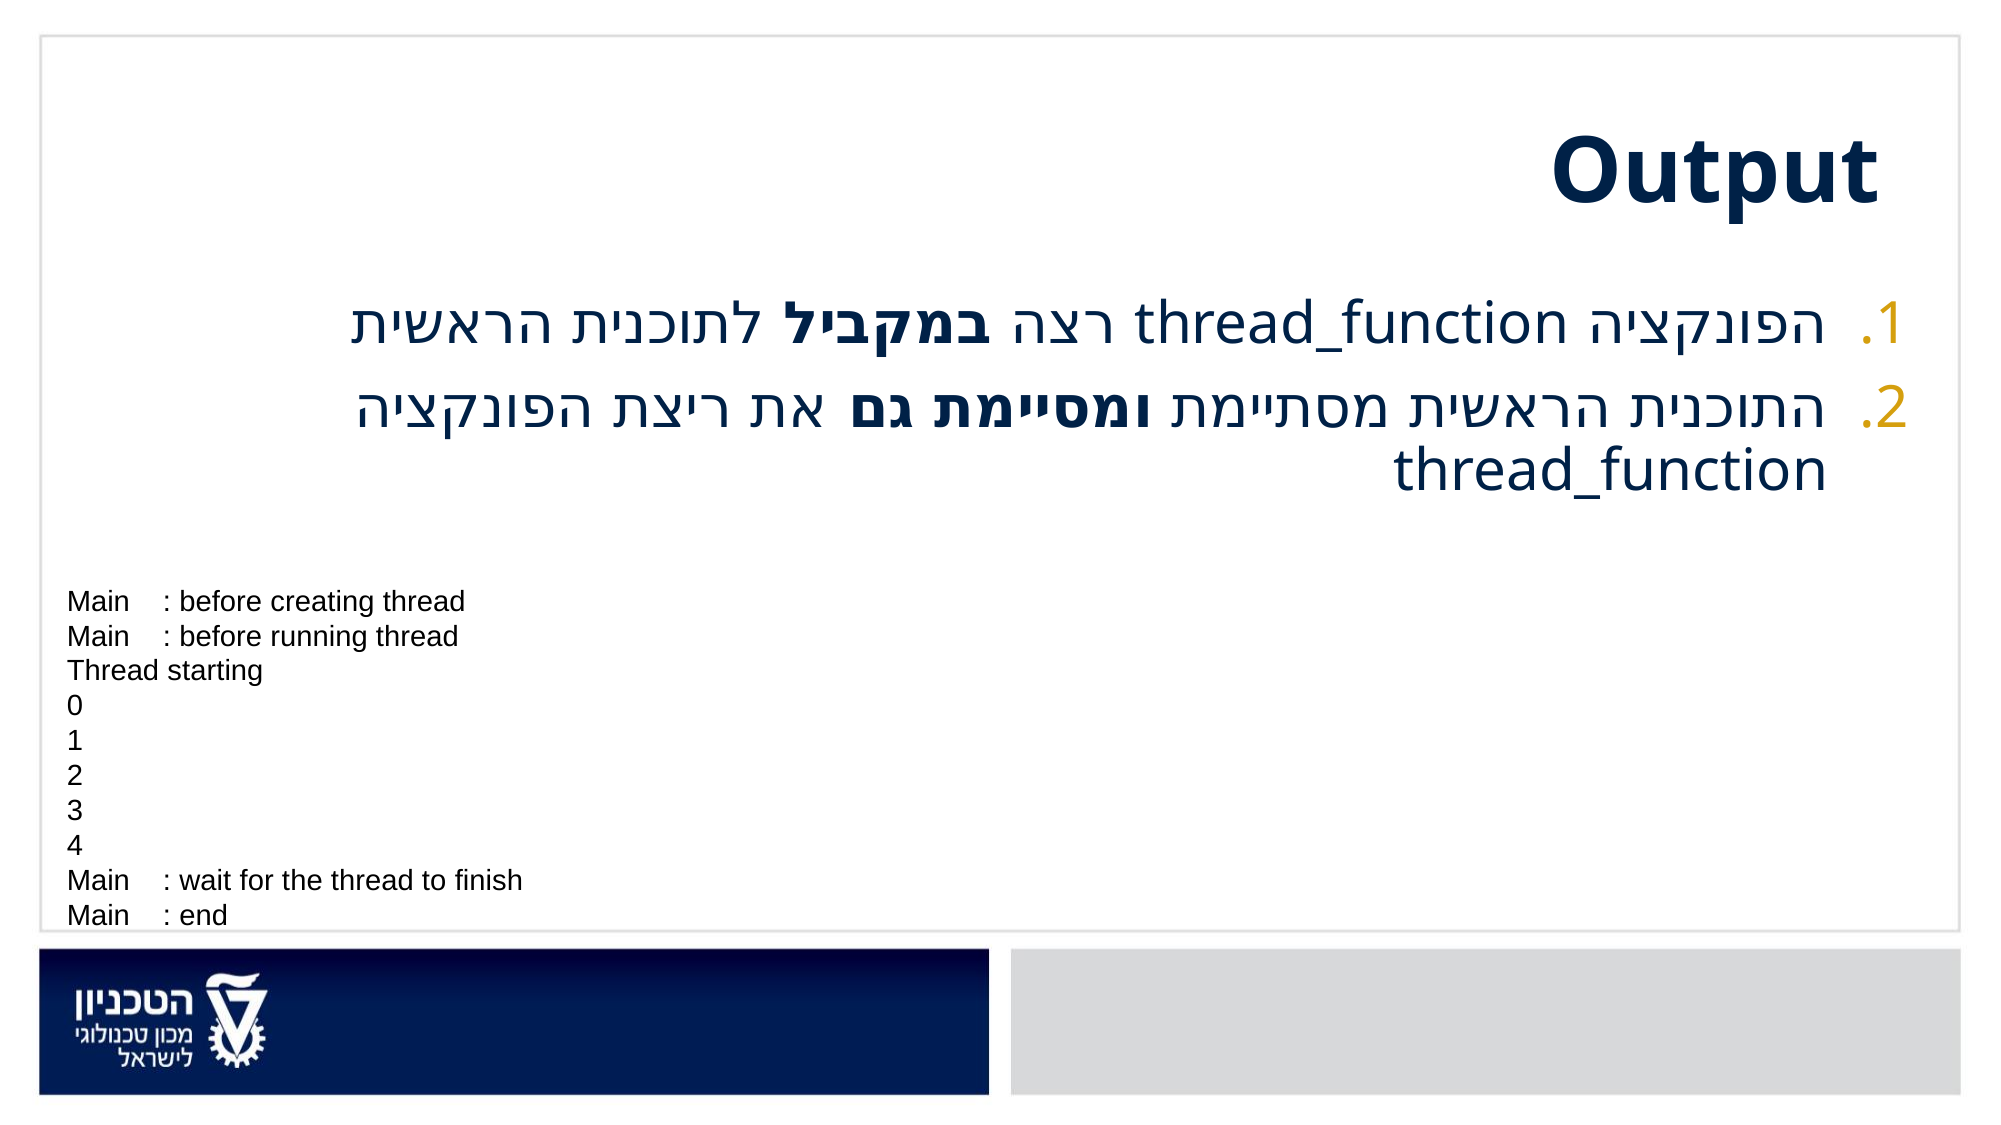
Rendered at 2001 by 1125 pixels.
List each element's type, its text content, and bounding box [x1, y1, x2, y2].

list הפונקציה thread_function רצה במקביל לתוכנית הראשית התוכנית הראשית מסתיימת ומסיימת גם את ריצת הפונקציה thread_function [212, 285, 1965, 774]
picture [0, 0, 2000, 1125]
list Output [57, 59, 1933, 286]
text_box Main : before creating thread Main : before running thread Thread starting 0 1 2 3 4 Main : wait for the thread to finish Main : end [52, 574, 1398, 939]
